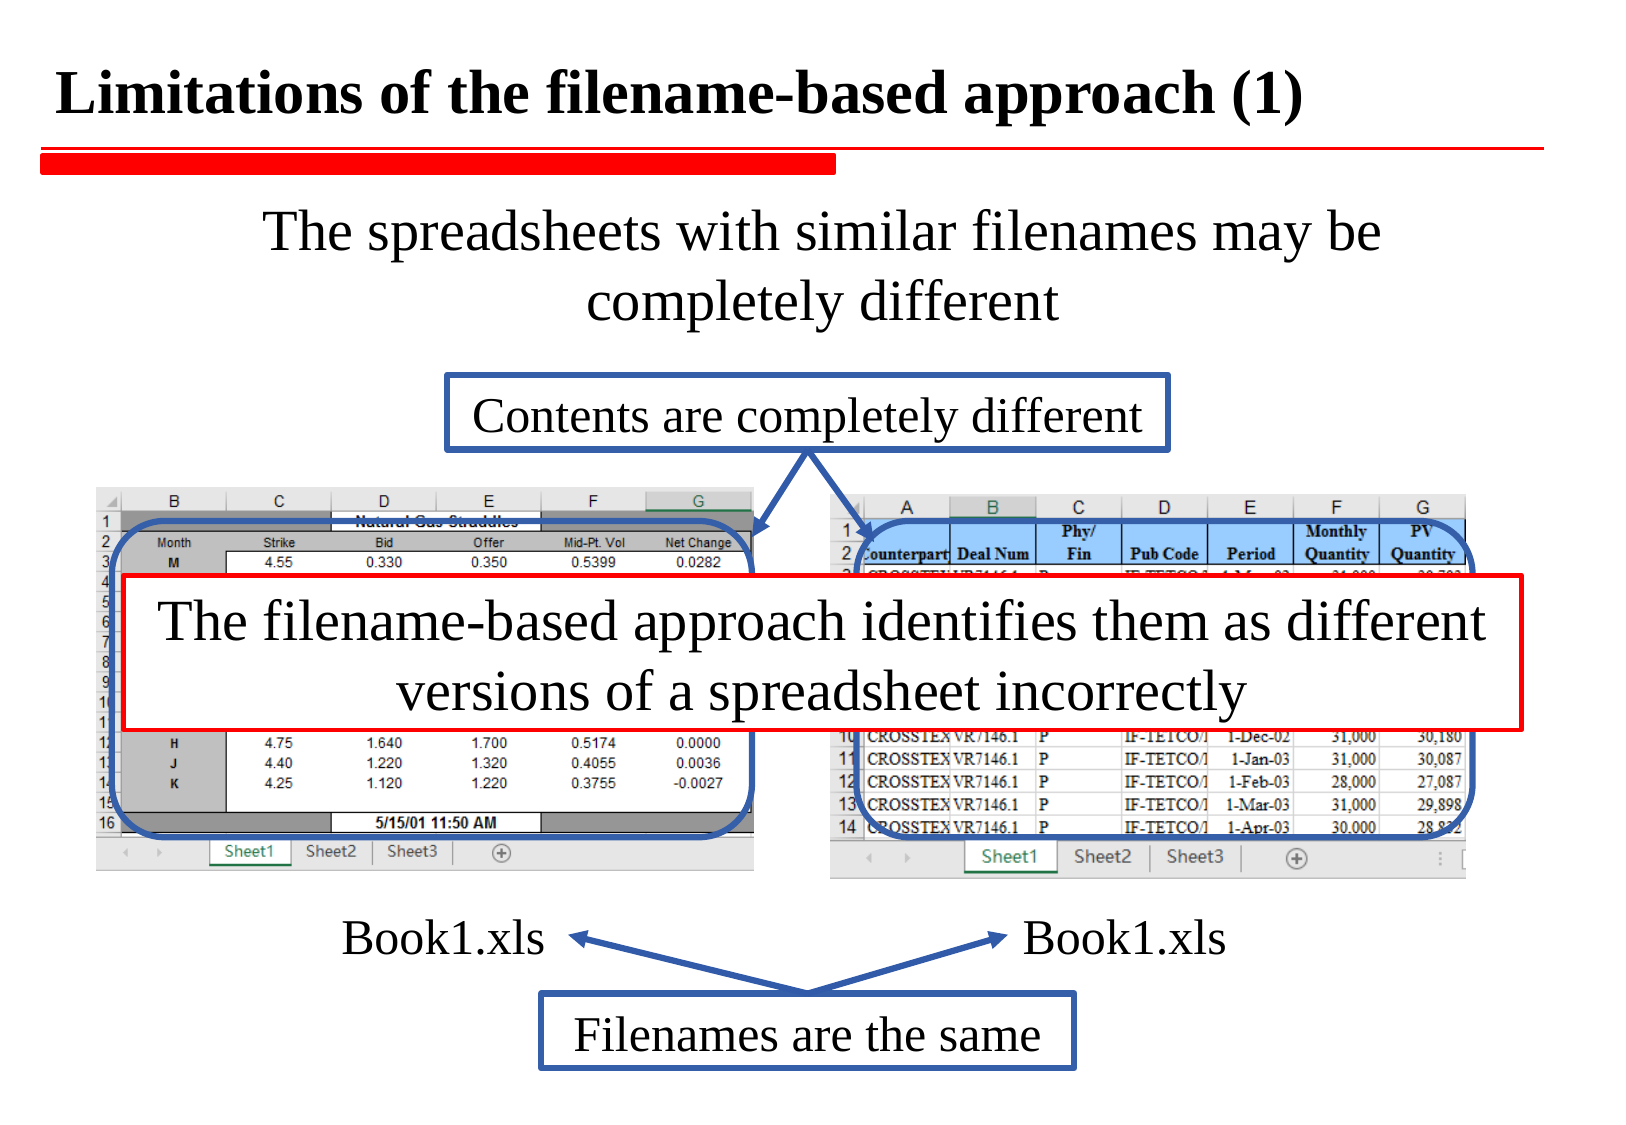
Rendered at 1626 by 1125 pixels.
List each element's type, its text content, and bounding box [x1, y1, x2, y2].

text_box The spreadsheets with similar filenames may be completely different [96, 185, 1475, 340]
picture [95, 487, 754, 871]
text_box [807, 934, 1009, 994]
picture [830, 838, 1466, 879]
title Limitations of the filename-based approach (1) [40, 43, 1544, 129]
text_box The filename-based approach identifies them as different versions of a spreadsheet incorrectly [1477, 575, 1522, 730]
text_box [567, 934, 806, 994]
text_box Book1.xls [326, 897, 568, 973]
text_box Book1.xls [1007, 897, 1288, 973]
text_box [111, 374, 1473, 838]
text_box Filenames are the same [541, 993, 1075, 1069]
